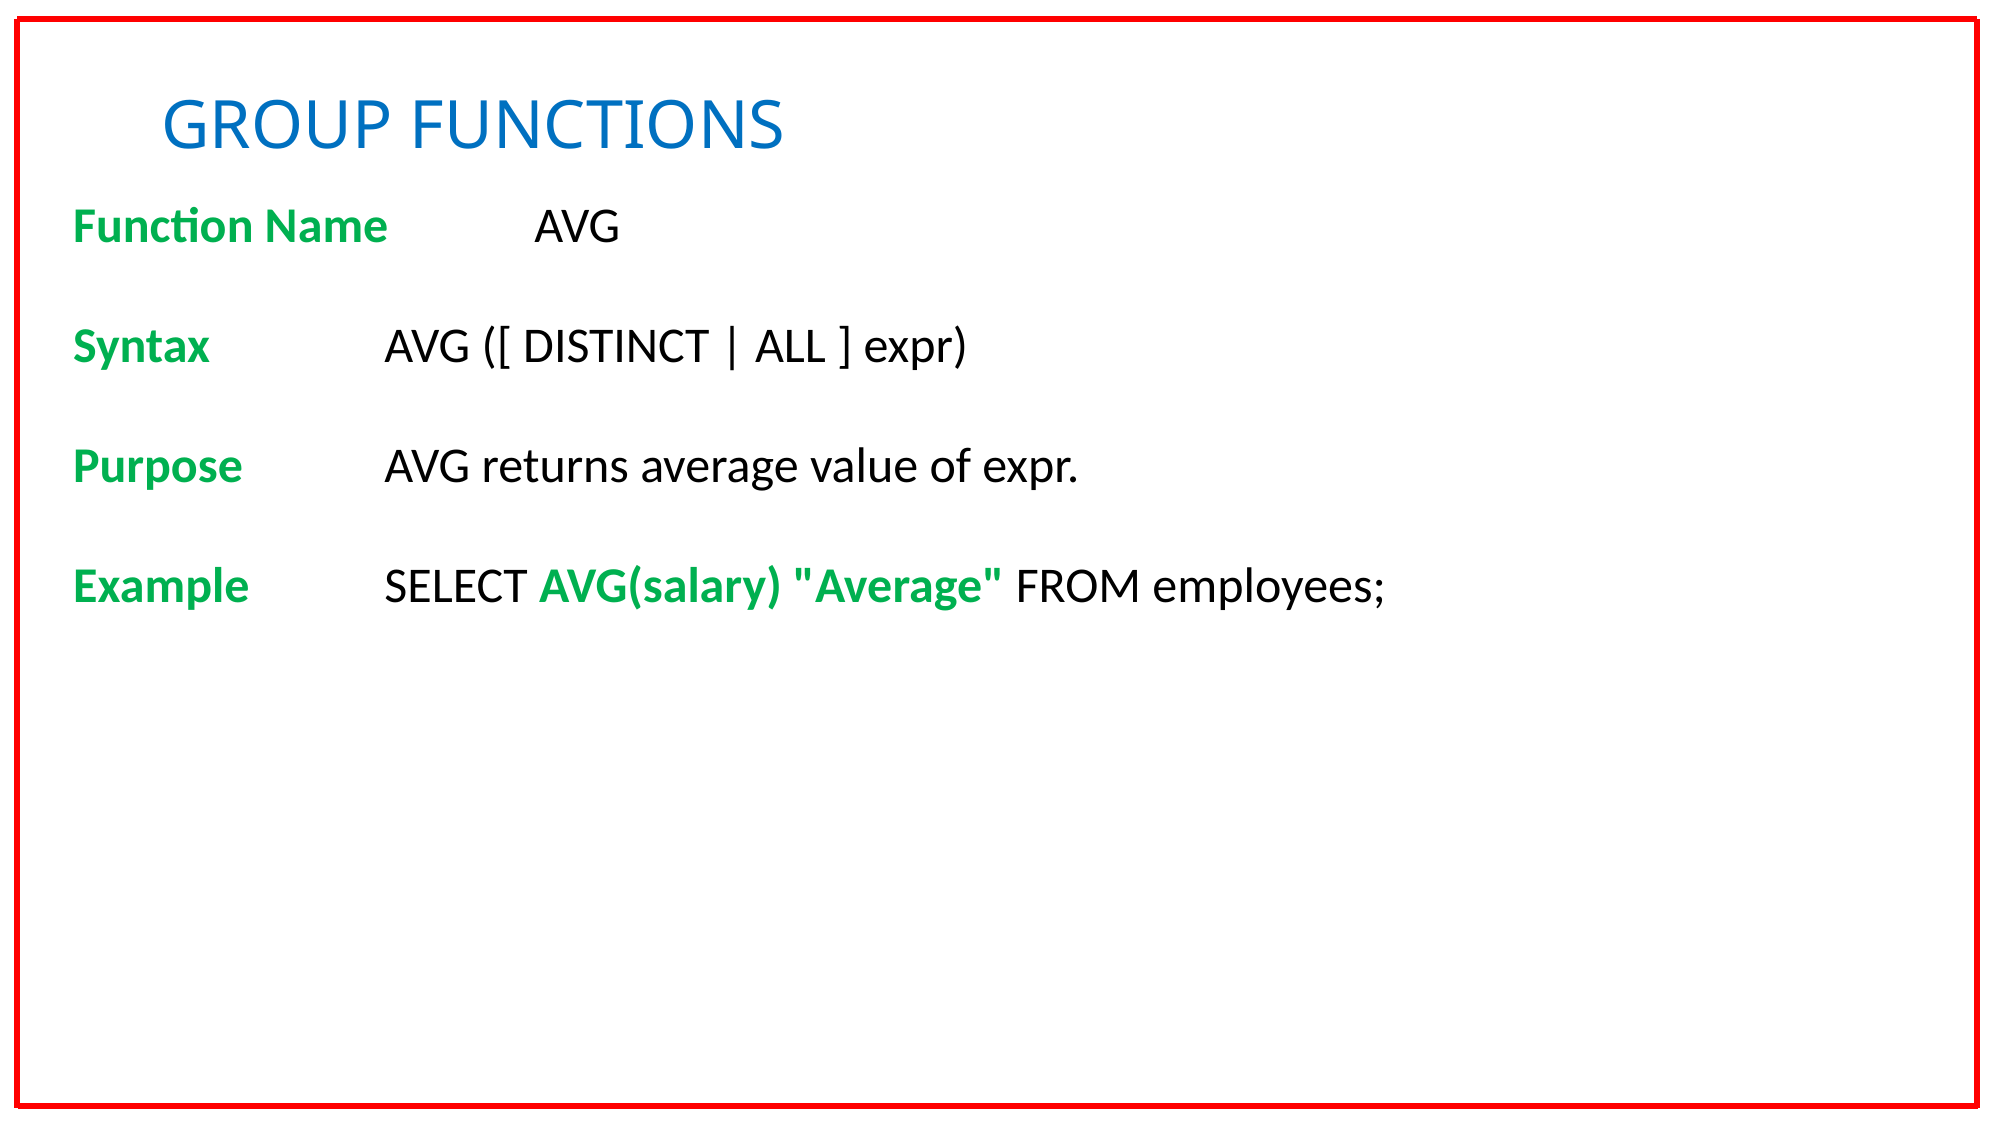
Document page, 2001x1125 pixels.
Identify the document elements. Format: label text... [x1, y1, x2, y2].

text_box Function Name AVG Syntax AVG ([ DISTINCT | ALL ] expr) Purpose AVG returns average value of expr. Example SELECT AVG(salary) "Average" FROM employees; [58, 184, 1952, 620]
text_box GROUP FUNCTIONS [146, 74, 801, 169]
